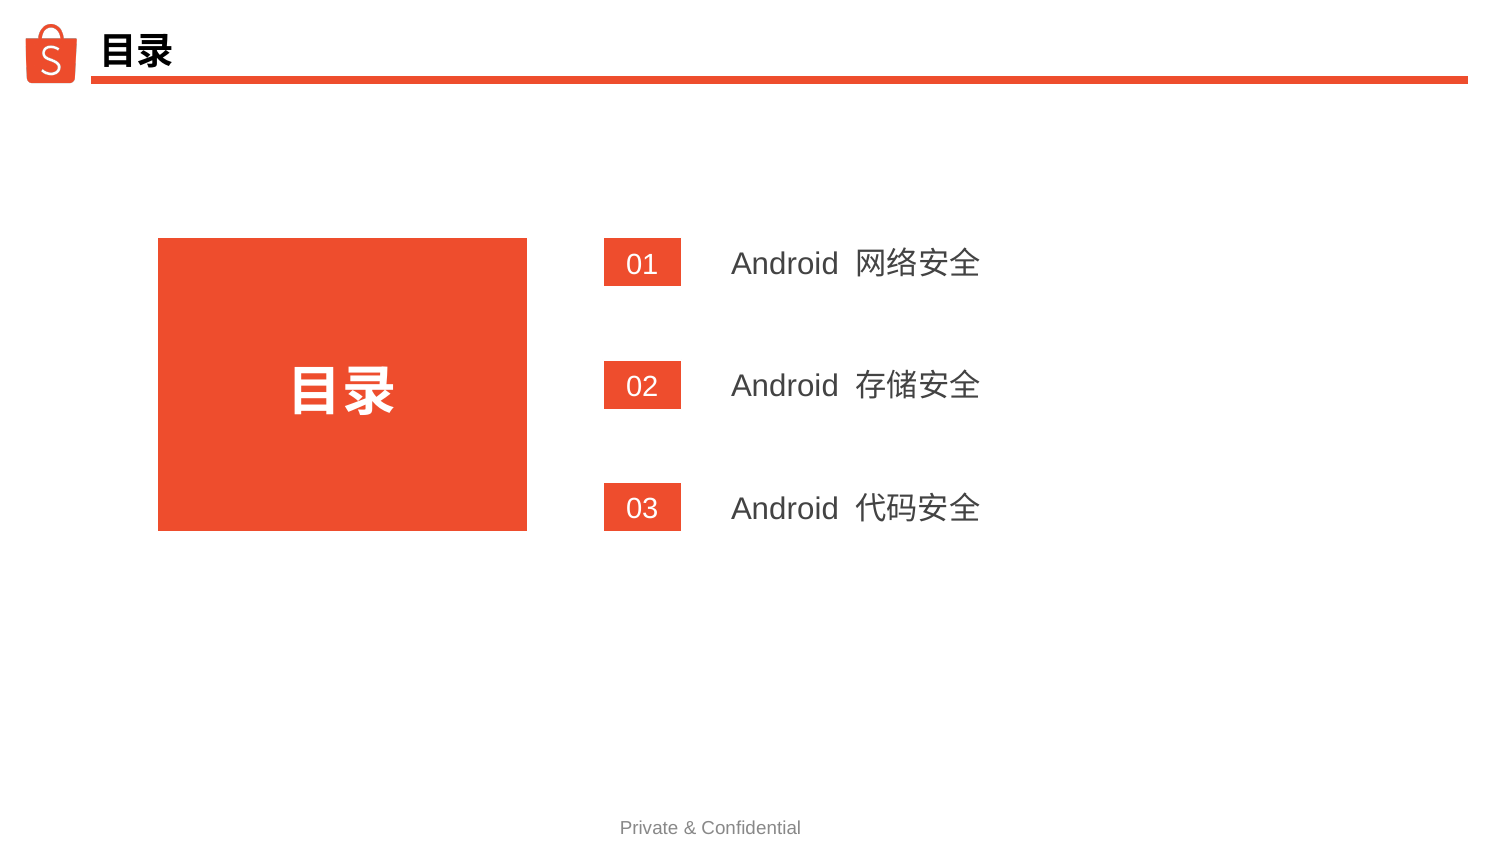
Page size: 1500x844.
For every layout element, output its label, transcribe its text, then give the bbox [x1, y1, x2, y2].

text_box 02 [602, 359, 682, 410]
title 目录 [90, 9, 1413, 81]
text_box 简介 [594, 447, 695, 518]
text_box Android 代码安全 [716, 472, 1427, 541]
text_box 01 [602, 237, 682, 288]
text_box 目录 [273, 341, 427, 506]
text_box 03 [602, 482, 682, 532]
text_box Android 网络安全 [716, 228, 1148, 296]
text_box [156, 237, 529, 532]
text_box Private & Confidential [462, 809, 958, 844]
picture [25, 24, 81, 86]
text_box Android 存储安全 [716, 350, 1265, 418]
